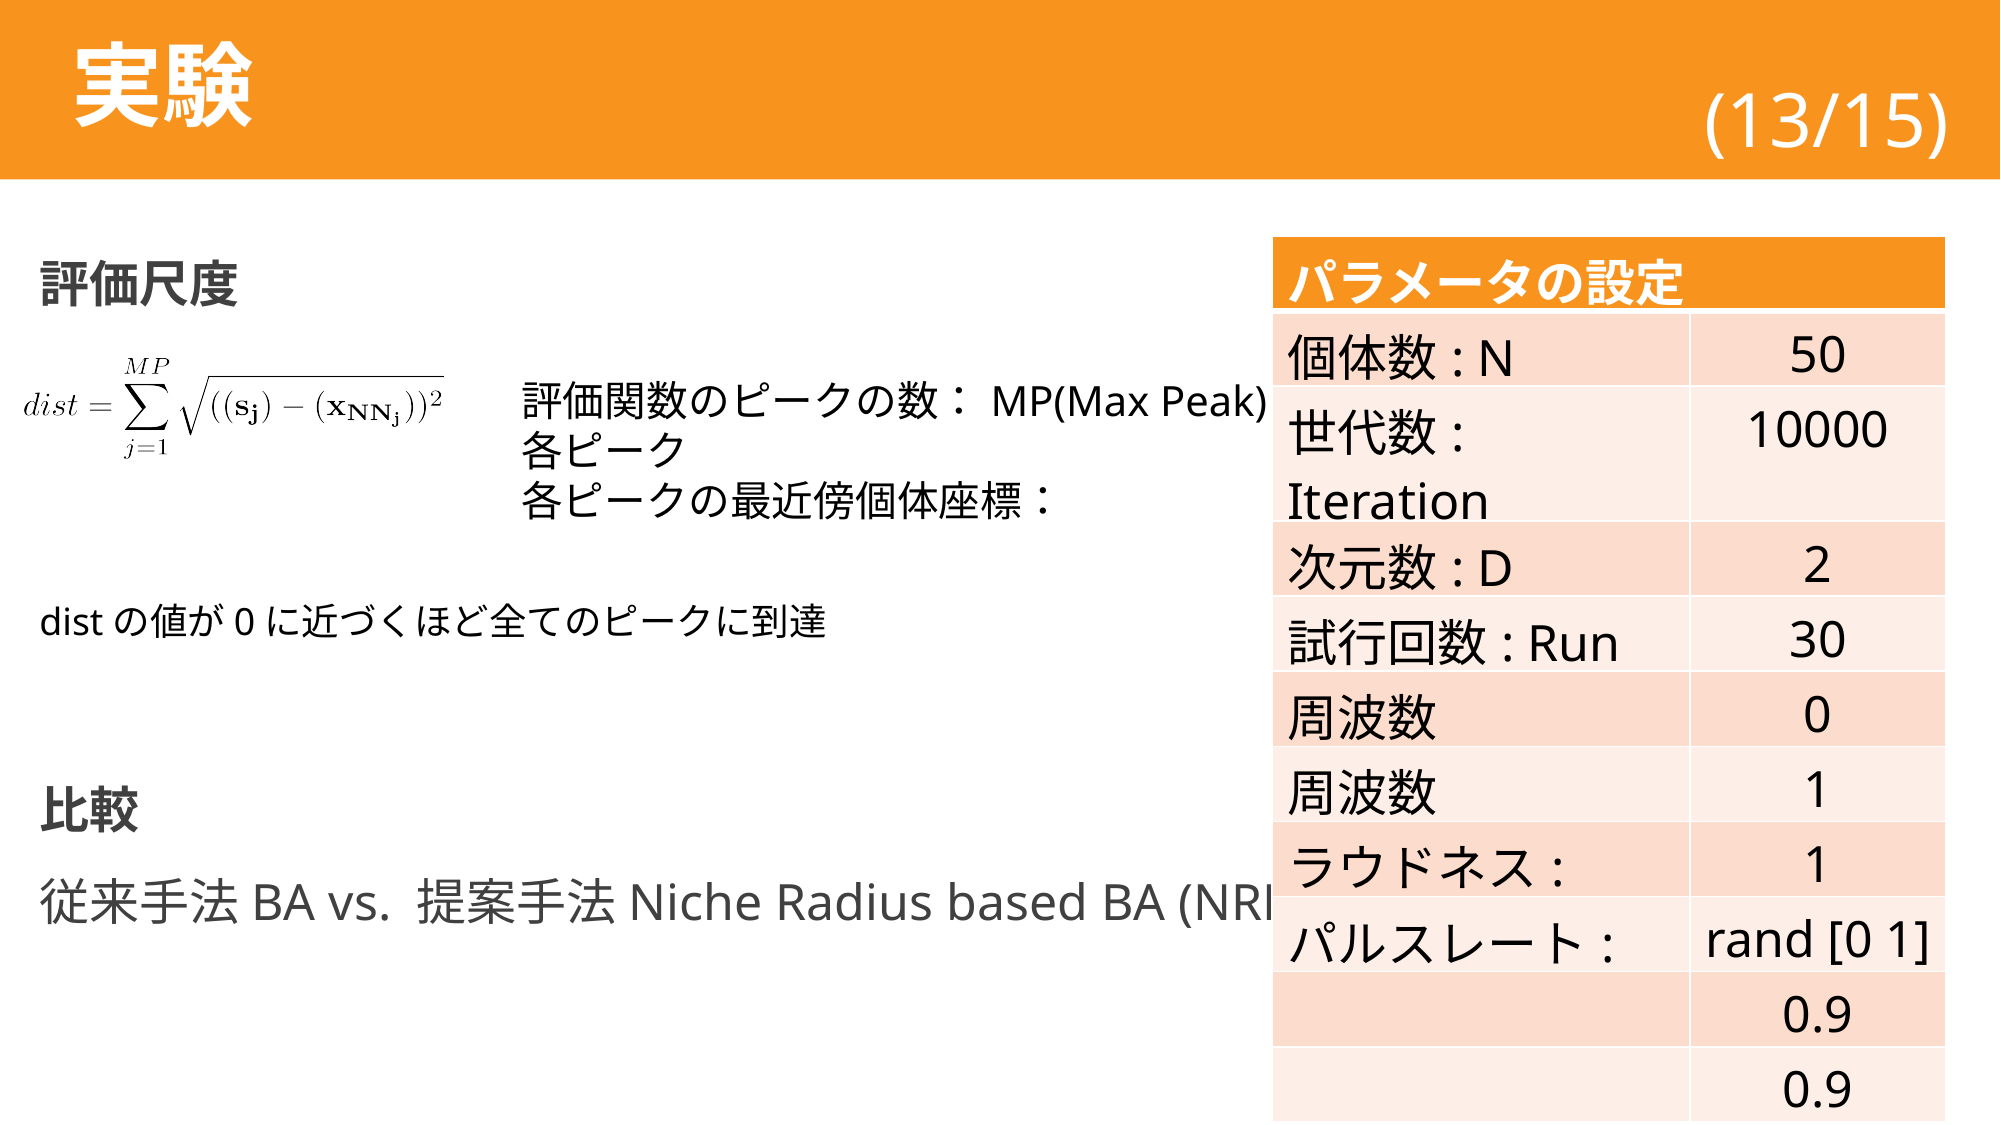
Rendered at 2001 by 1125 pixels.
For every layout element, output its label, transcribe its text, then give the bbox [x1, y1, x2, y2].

slide_number (13/15) [1514, 68, 1965, 178]
text_box 比較 [24, 762, 310, 862]
text_box distの値が0に近づくほど全てのピークに到達 [24, 590, 905, 650]
title 実験 [56, 0, 1782, 180]
picture [24, 358, 444, 459]
text_box 評価尺度 [24, 236, 310, 336]
text_box 従来手法BA vs. 提案手法Niche Radius based BA (NRBA) [24, 862, 1271, 938]
